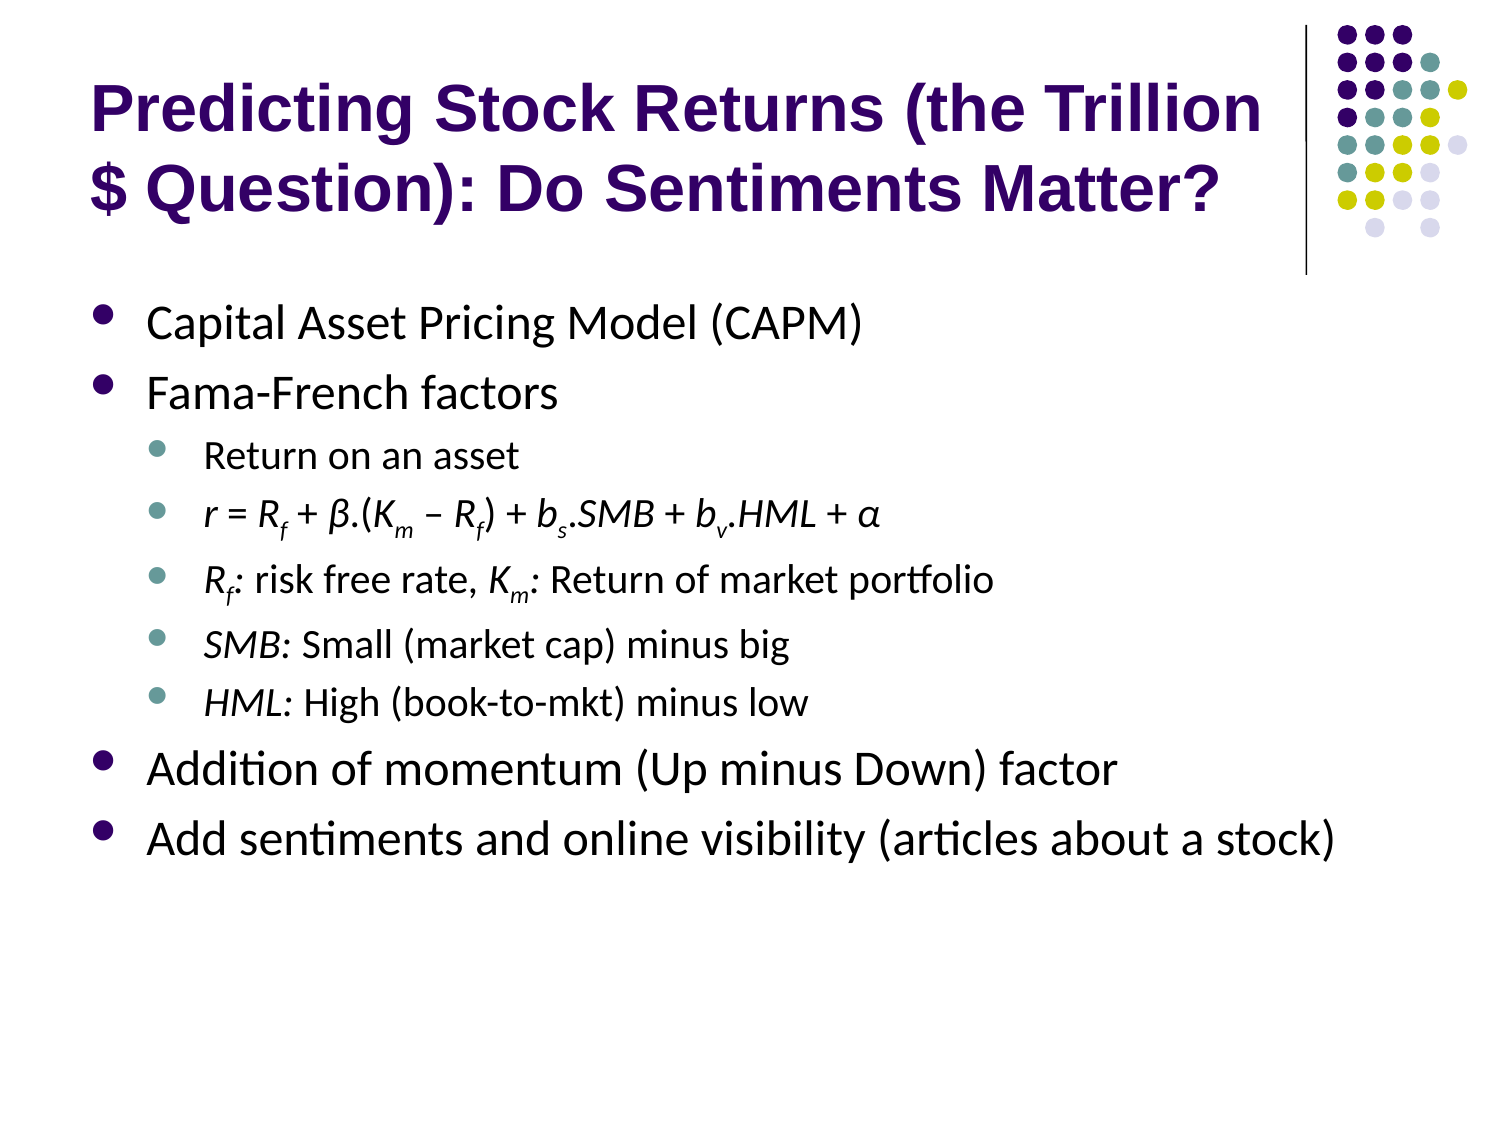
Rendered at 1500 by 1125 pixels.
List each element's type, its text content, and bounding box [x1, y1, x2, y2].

title Predicting Stock Returns (the Trillion $ Question): Do Sentiments Matter? [74, 19, 1313, 233]
list Capital Asset Pricing Model (CAPM) Fama-French factors Return on an asset r = Rf + β.(Km – Rf) + bs.SMB + bv.HML + α Rf: risk free rate, Km: Return of market portfolio SMB: Small (market cap) minus big HML: High (book-to-mkt) minus low Addition of momentum (Up minus Down) factor Add sentiments and online visibility (articles about a stock) [74, 281, 1426, 1006]
